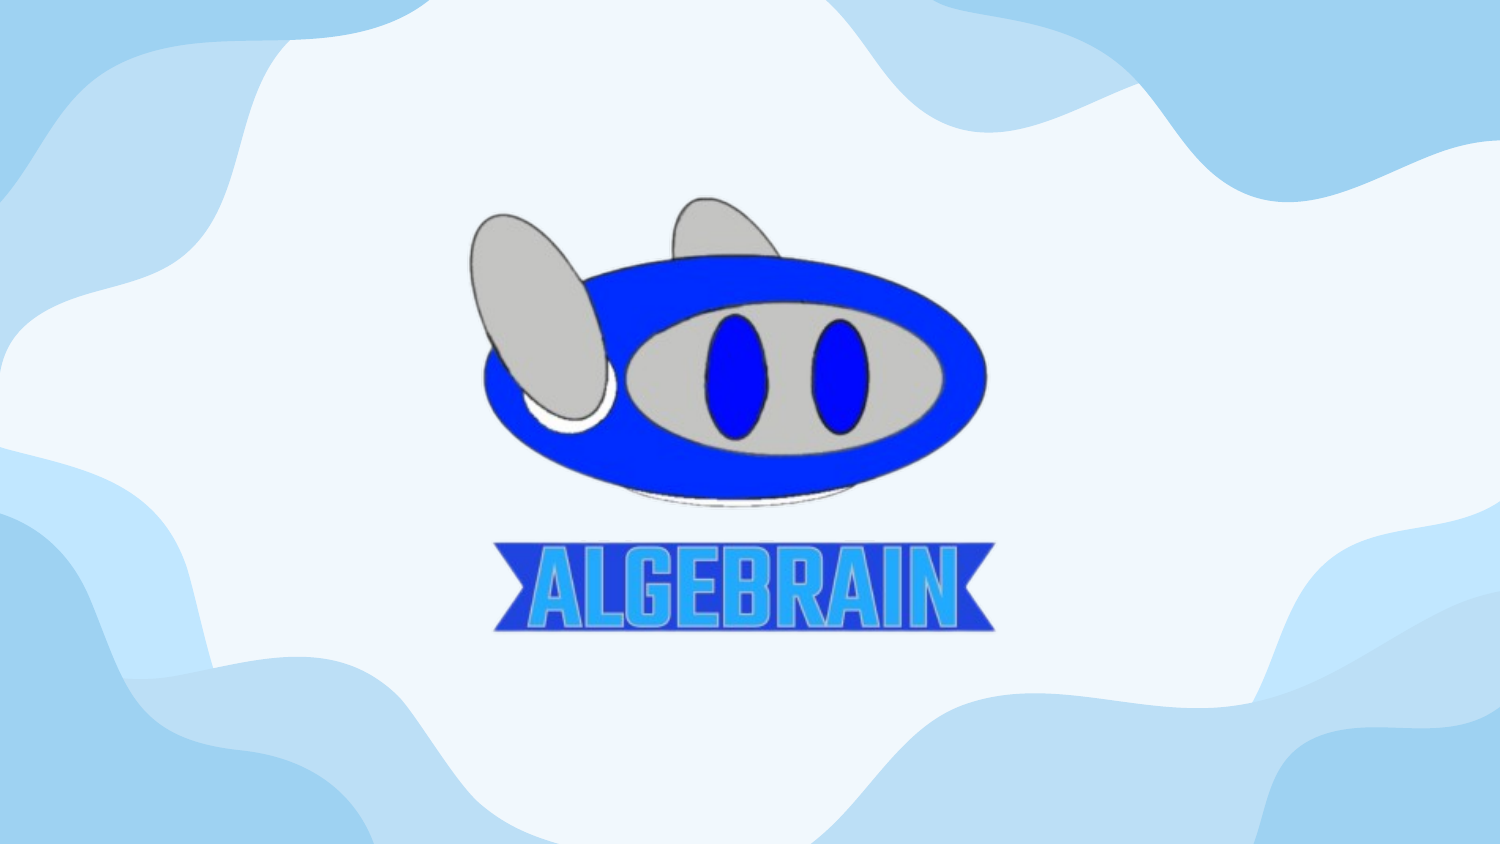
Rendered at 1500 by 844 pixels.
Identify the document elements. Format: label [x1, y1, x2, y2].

picture [381, 131, 1075, 825]
